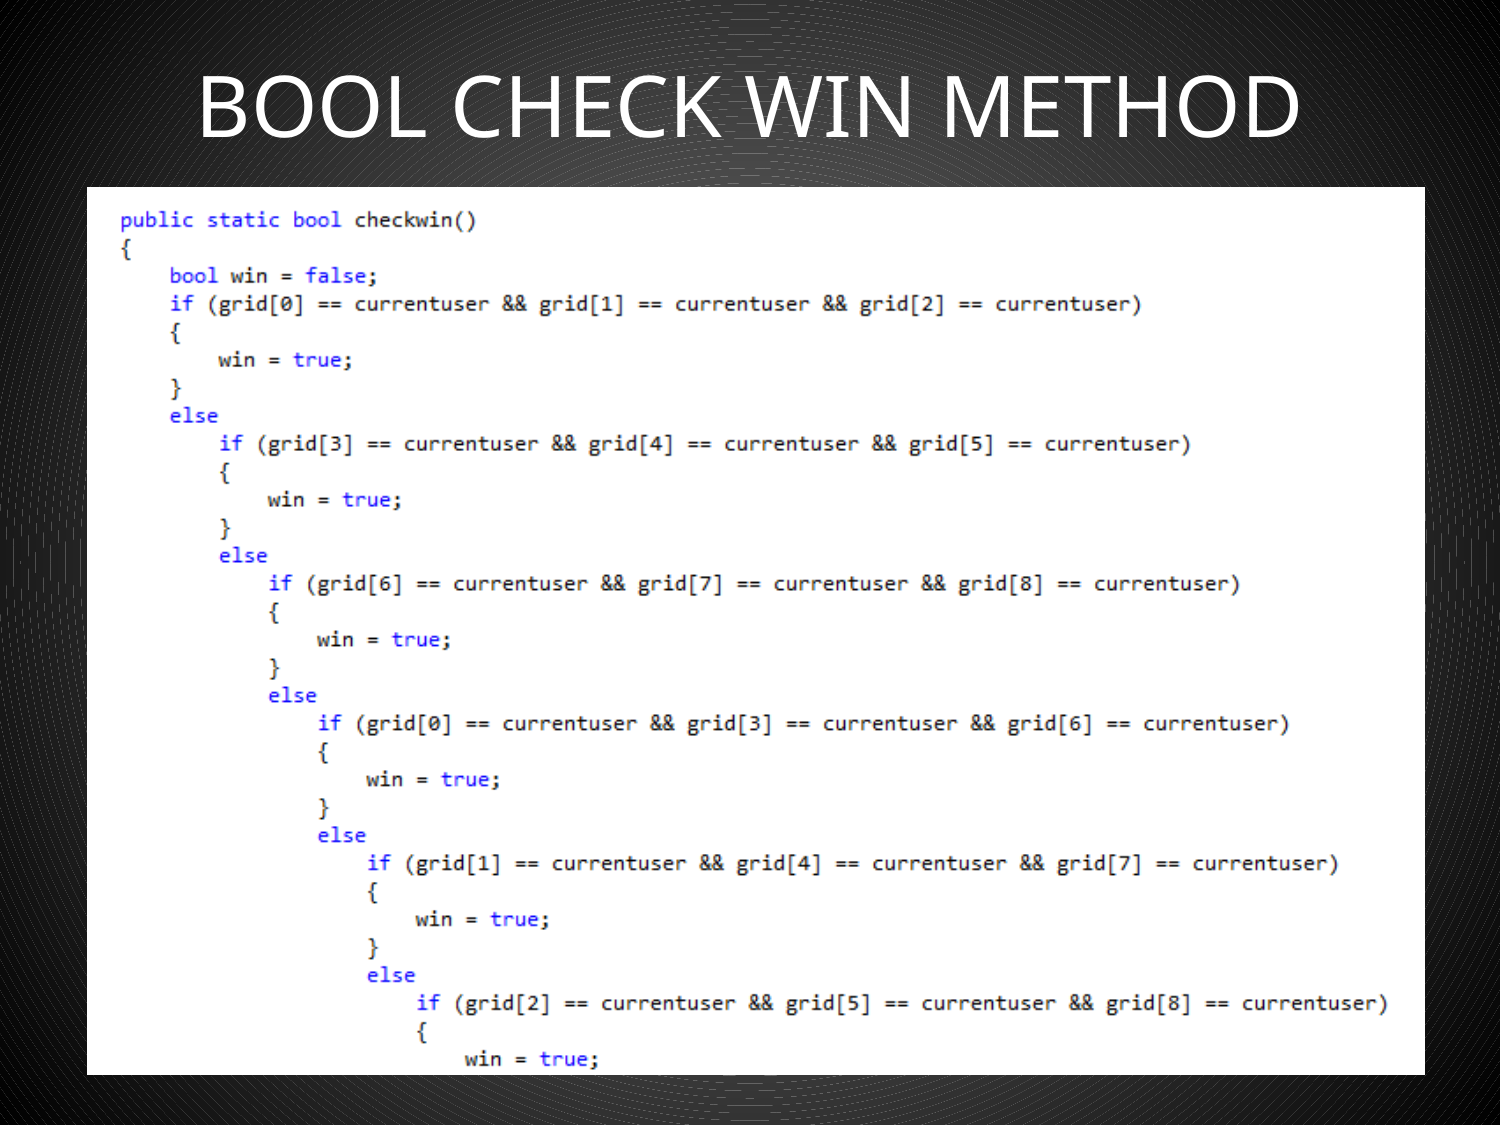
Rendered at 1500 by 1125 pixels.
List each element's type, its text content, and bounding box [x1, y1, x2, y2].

title BOOL CHECK WIN METHOD [75, 45, 1425, 163]
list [87, 187, 1426, 1076]
